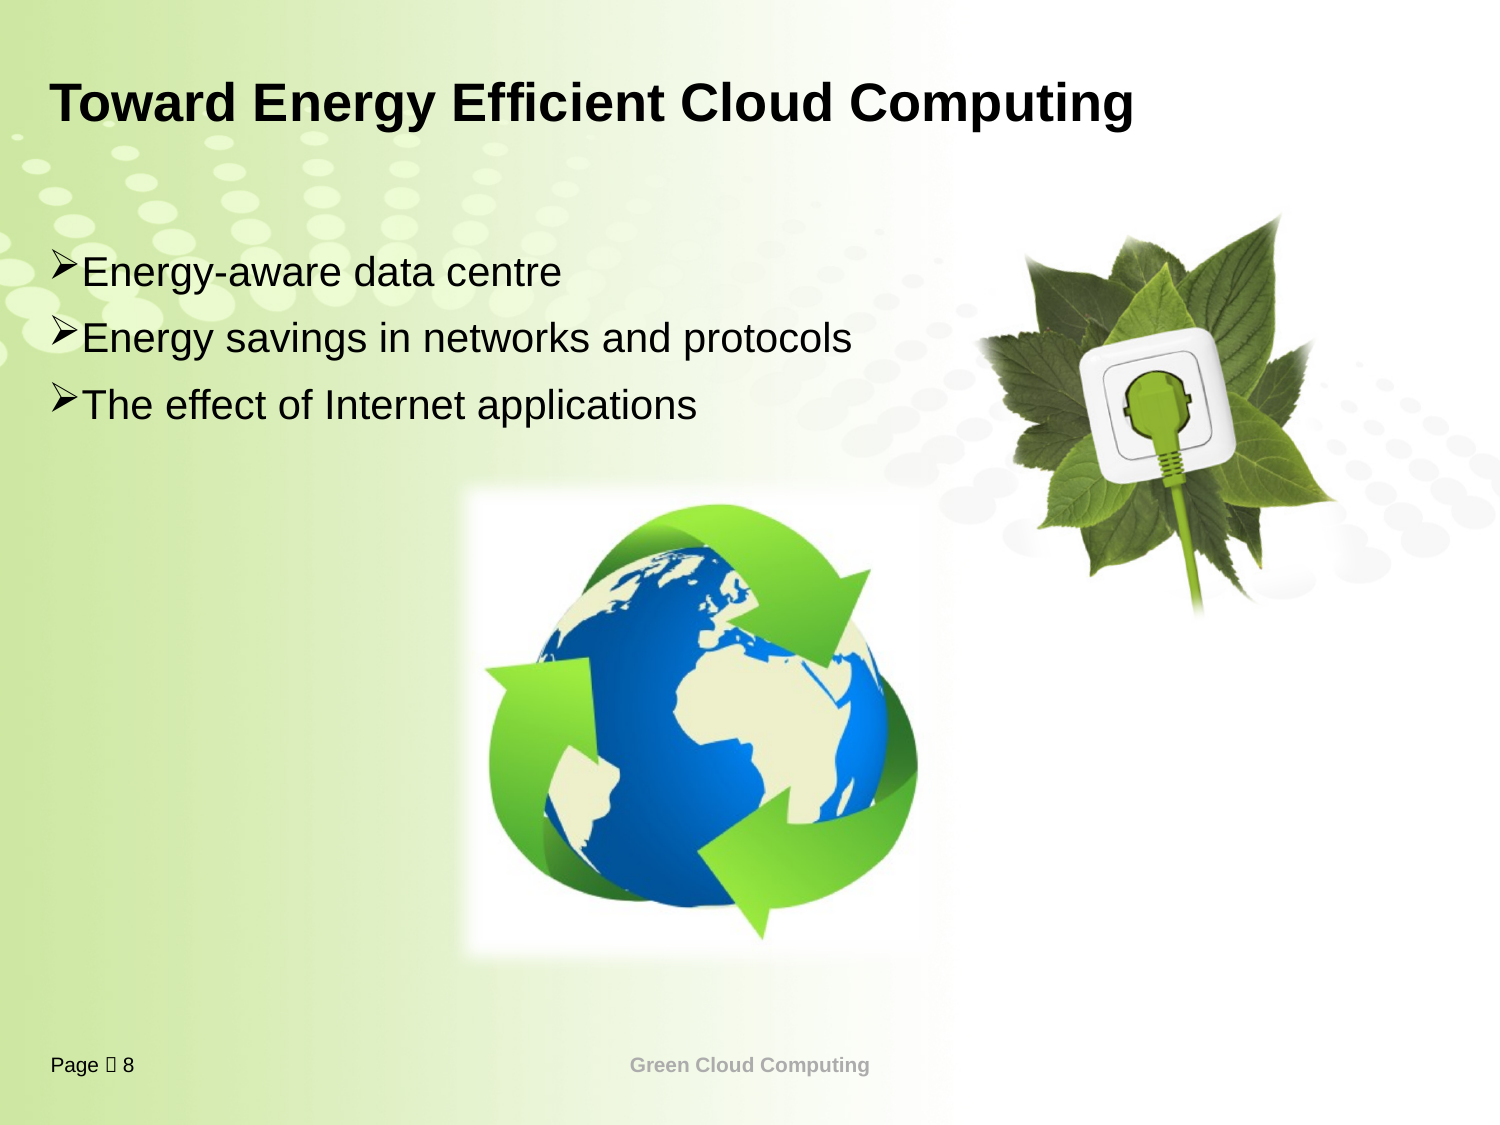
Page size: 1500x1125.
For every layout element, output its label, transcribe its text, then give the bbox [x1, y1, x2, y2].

picture [0, 0, 1500, 1125]
list Energy-aware data centre Energy savings in networks and protocols The effect of Internet applications [996, 243, 1448, 952]
list Energy-aware data centre Energy savings in networks and protocols The effect of Internet applications [48, 243, 986, 952]
title Toward Energy Efficient Cloud Computing [48, 67, 1448, 174]
footer Green Cloud Computing [512, 1044, 988, 1086]
